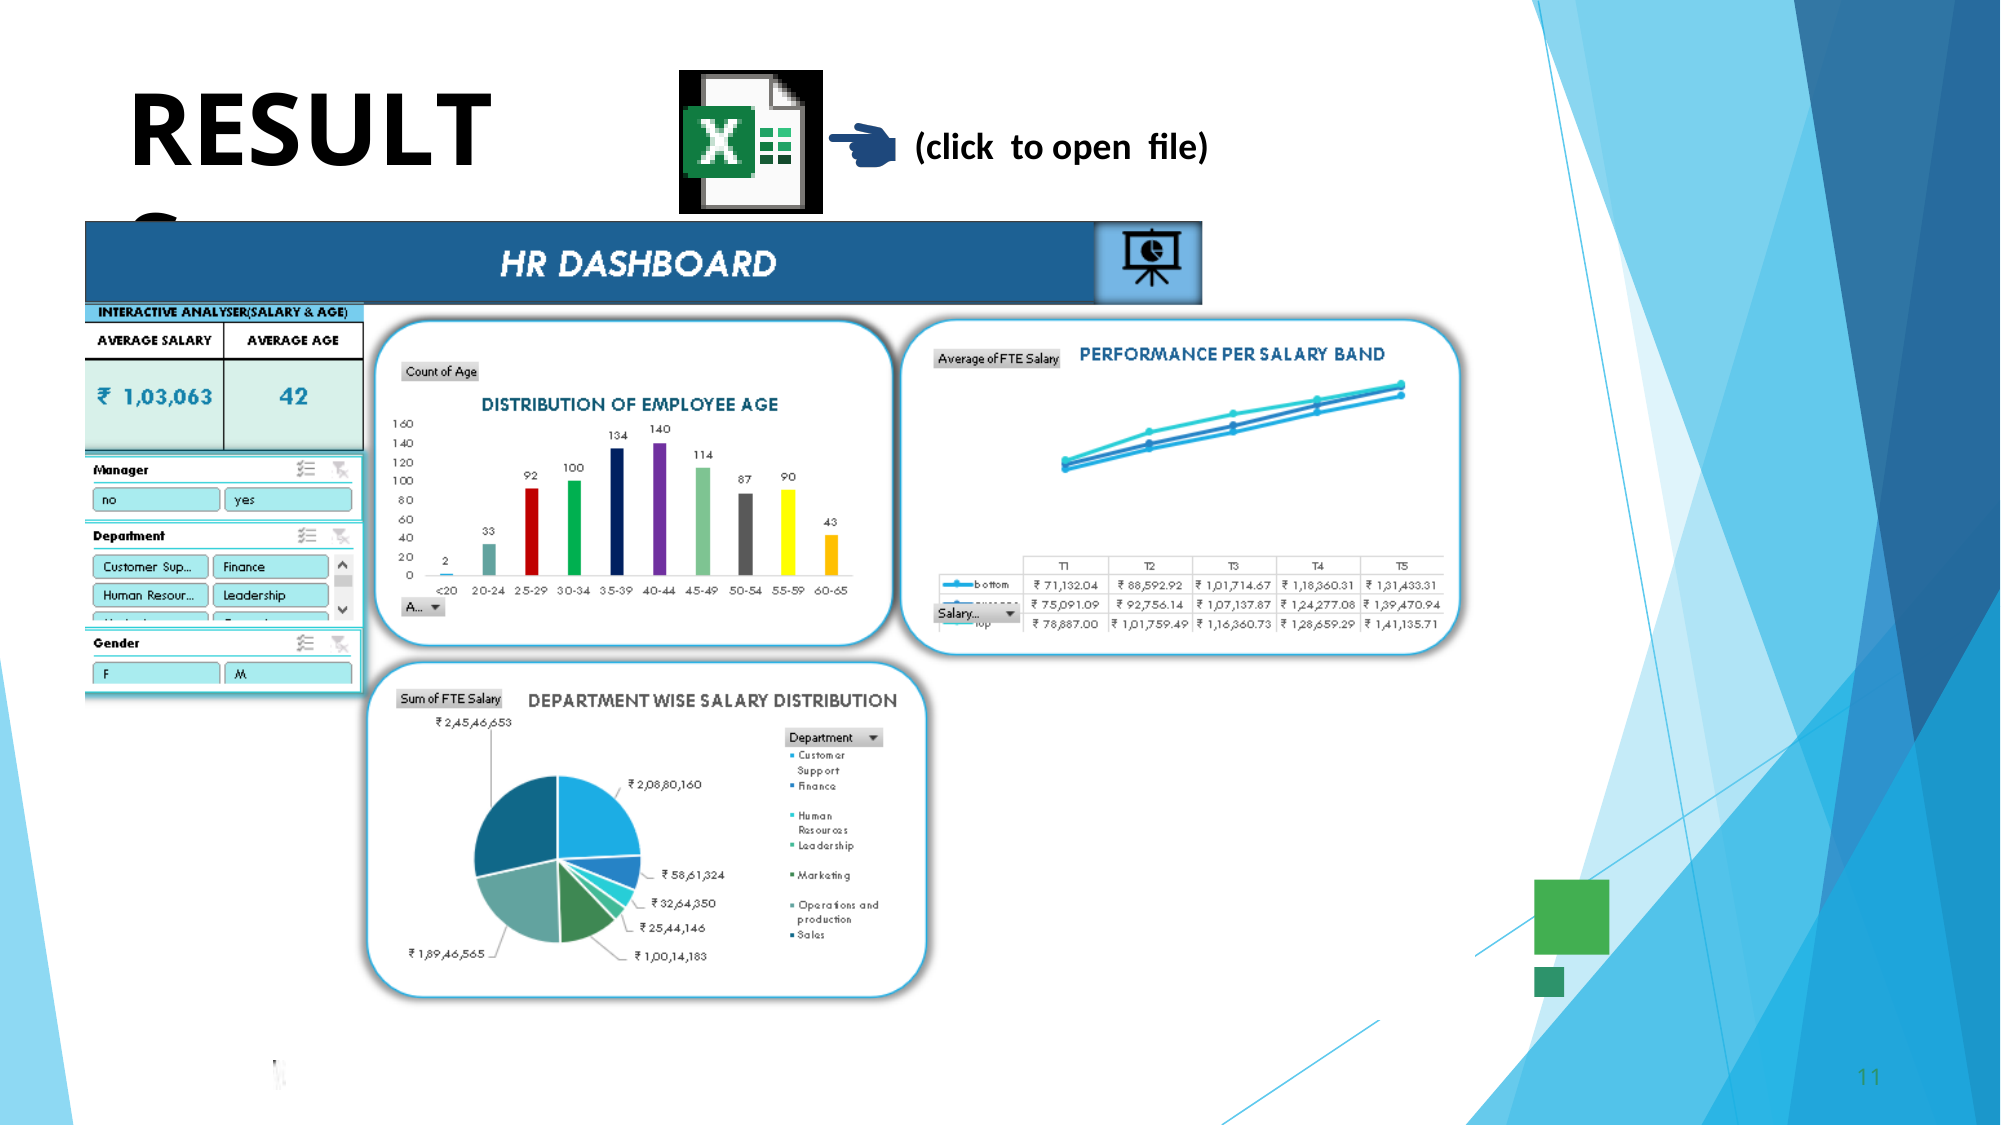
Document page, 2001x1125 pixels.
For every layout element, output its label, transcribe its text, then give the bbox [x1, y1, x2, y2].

text_box 11 [1849, 1061, 1888, 1095]
picture [824, 107, 900, 183]
title RESULTS [123, 63, 524, 220]
picture [273, 1060, 287, 1091]
text_box [1534, 967, 1565, 997]
picture [85, 221, 1476, 1020]
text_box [662, 70, 836, 220]
text_box [1534, 879, 1610, 955]
text_box (click to open file) [905, 114, 1412, 175]
